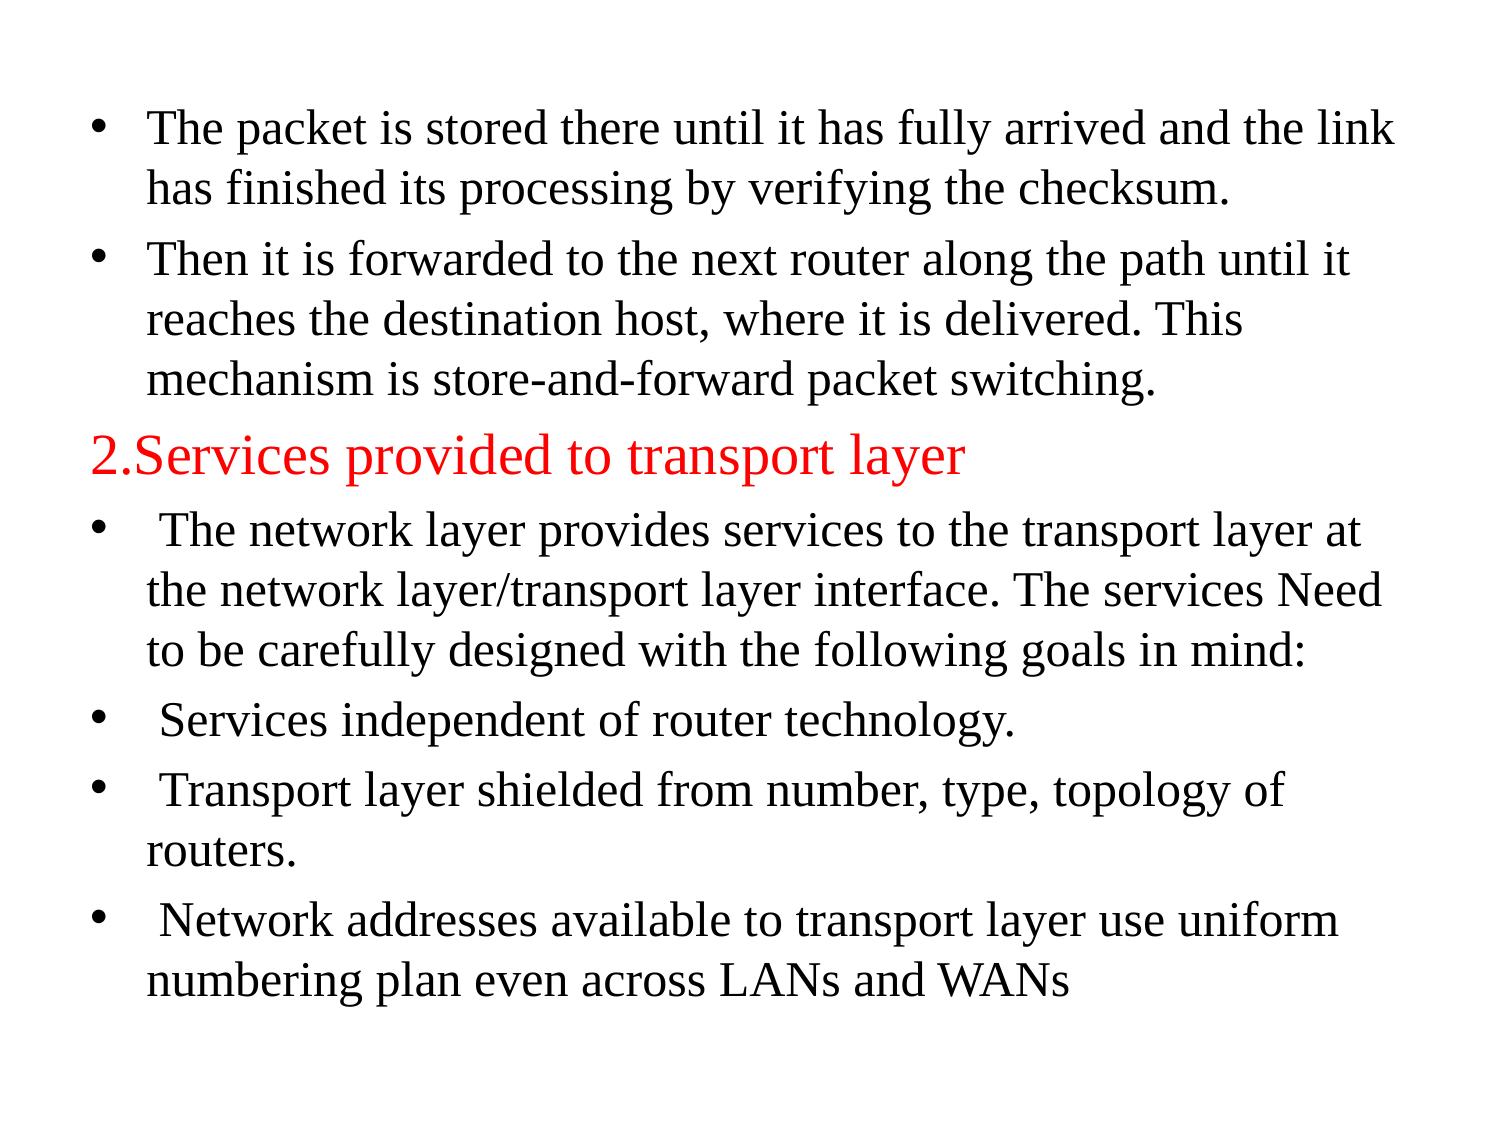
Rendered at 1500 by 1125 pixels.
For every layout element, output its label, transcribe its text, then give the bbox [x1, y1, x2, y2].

list The packet is stored there until it has fully arrived and the link has finished its processing by verifying the checksum. Then it is forwarded to the next router along the path until it reaches the destination host, where it is delivered. This mechanism is store-and-forward packet switching. 2.Services provided to transport layer The network layer provides services to the transport layer at the network layer/transport layer interface. The services Need to be carefully designed with the following goals in mind: Services independent of router technology. Transport layer shielded from number, type, topology of routers. Network addresses available to transport layer use uniform numbering plan even across LANs and WANs [75, 87, 1425, 1038]
